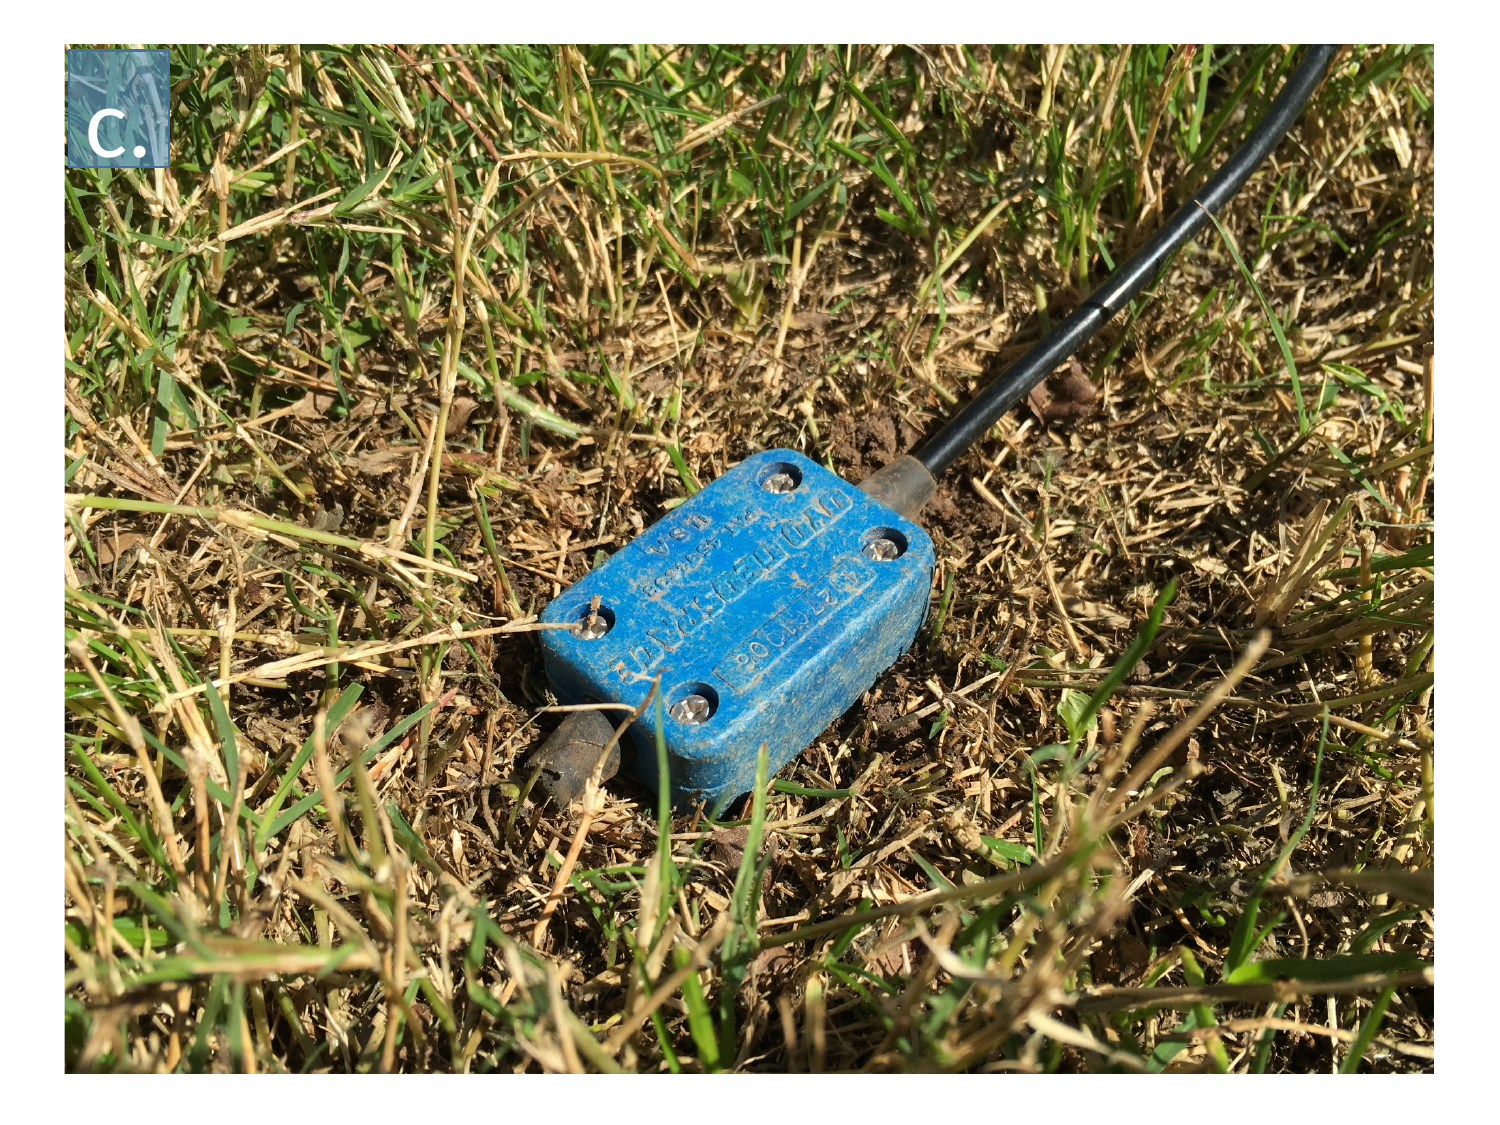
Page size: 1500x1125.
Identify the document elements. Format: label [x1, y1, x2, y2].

picture [64, 44, 1434, 1074]
text_box [69, 50, 200, 187]
